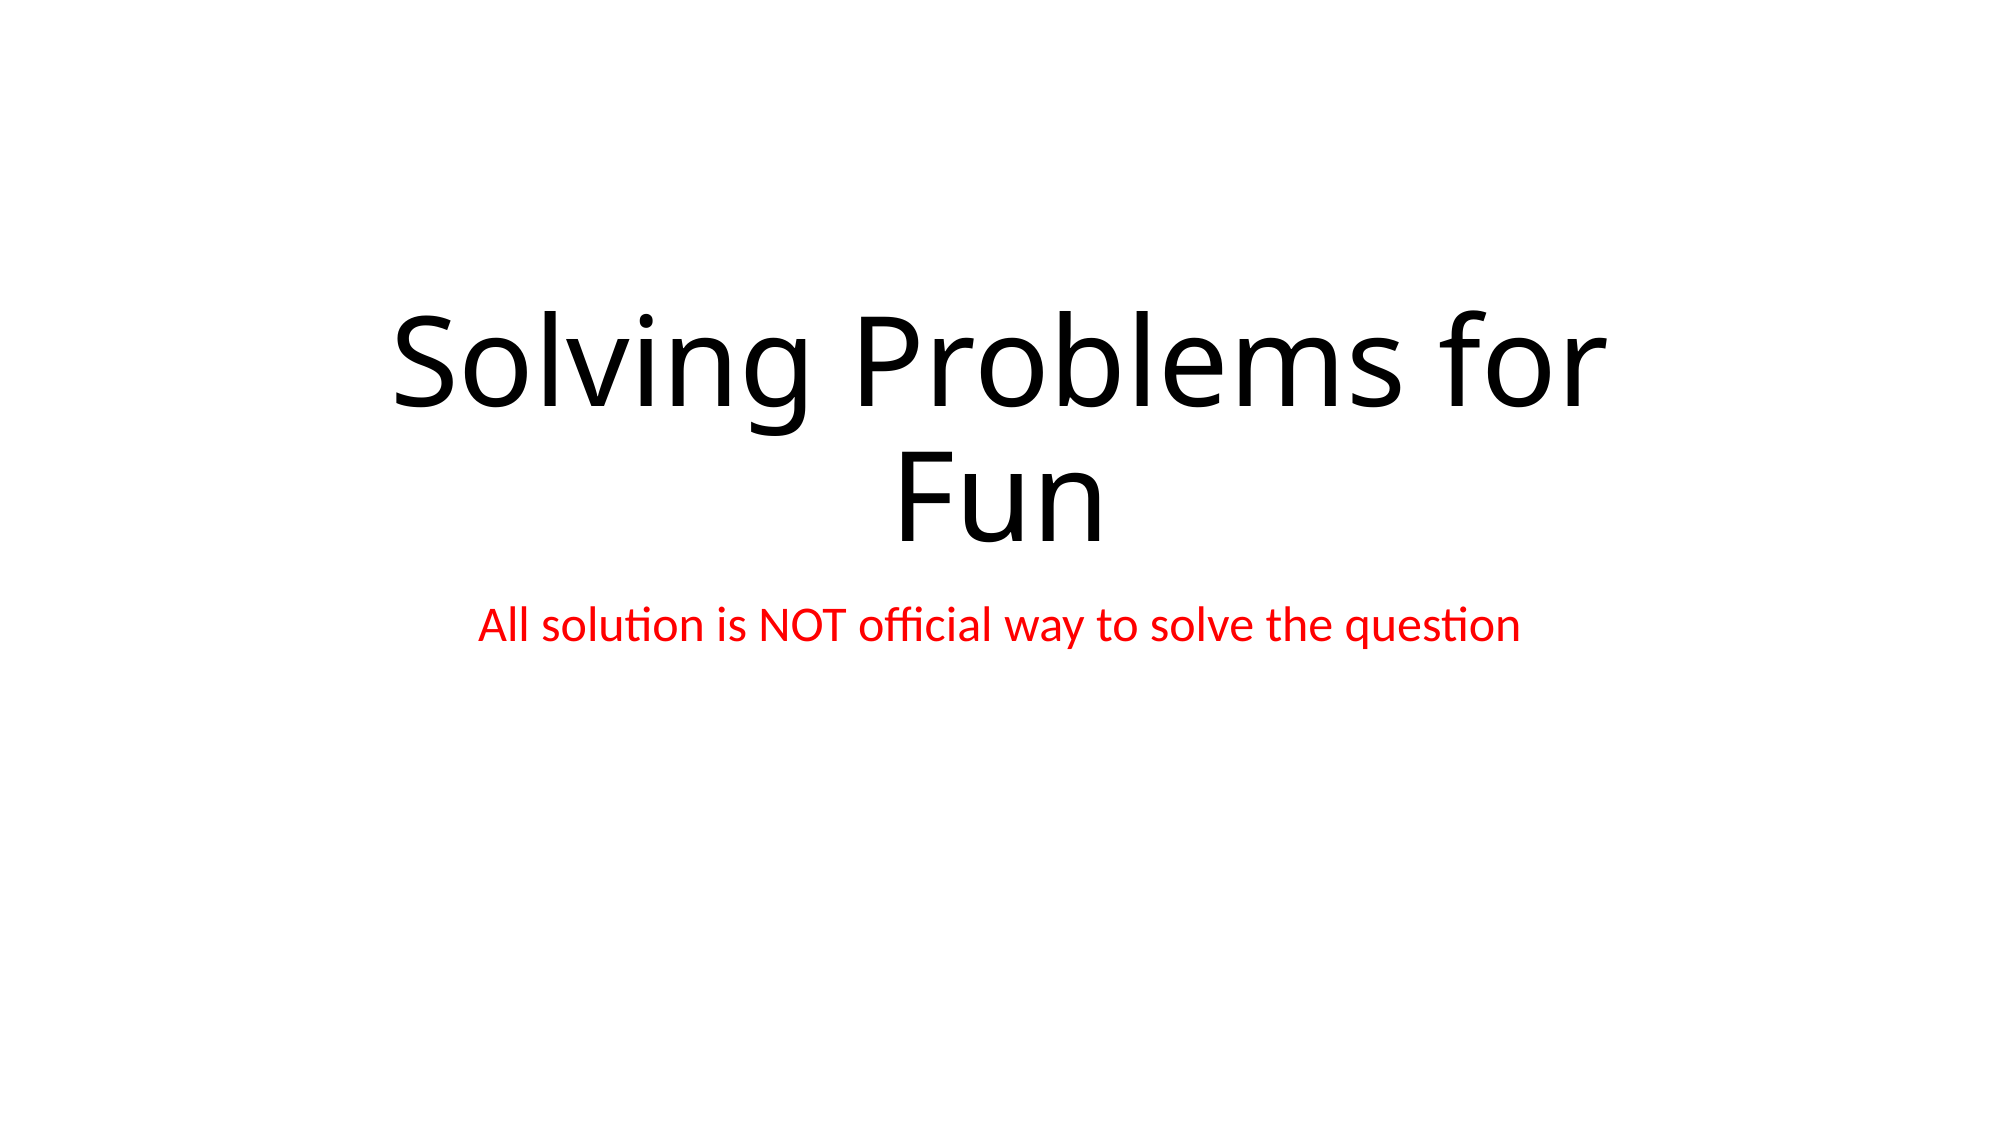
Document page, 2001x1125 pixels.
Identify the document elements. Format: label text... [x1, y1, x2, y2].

subtitle All solution is NOT official way to solve the question [249, 590, 1750, 863]
title Solving Problems for Fun [249, 184, 1750, 576]
